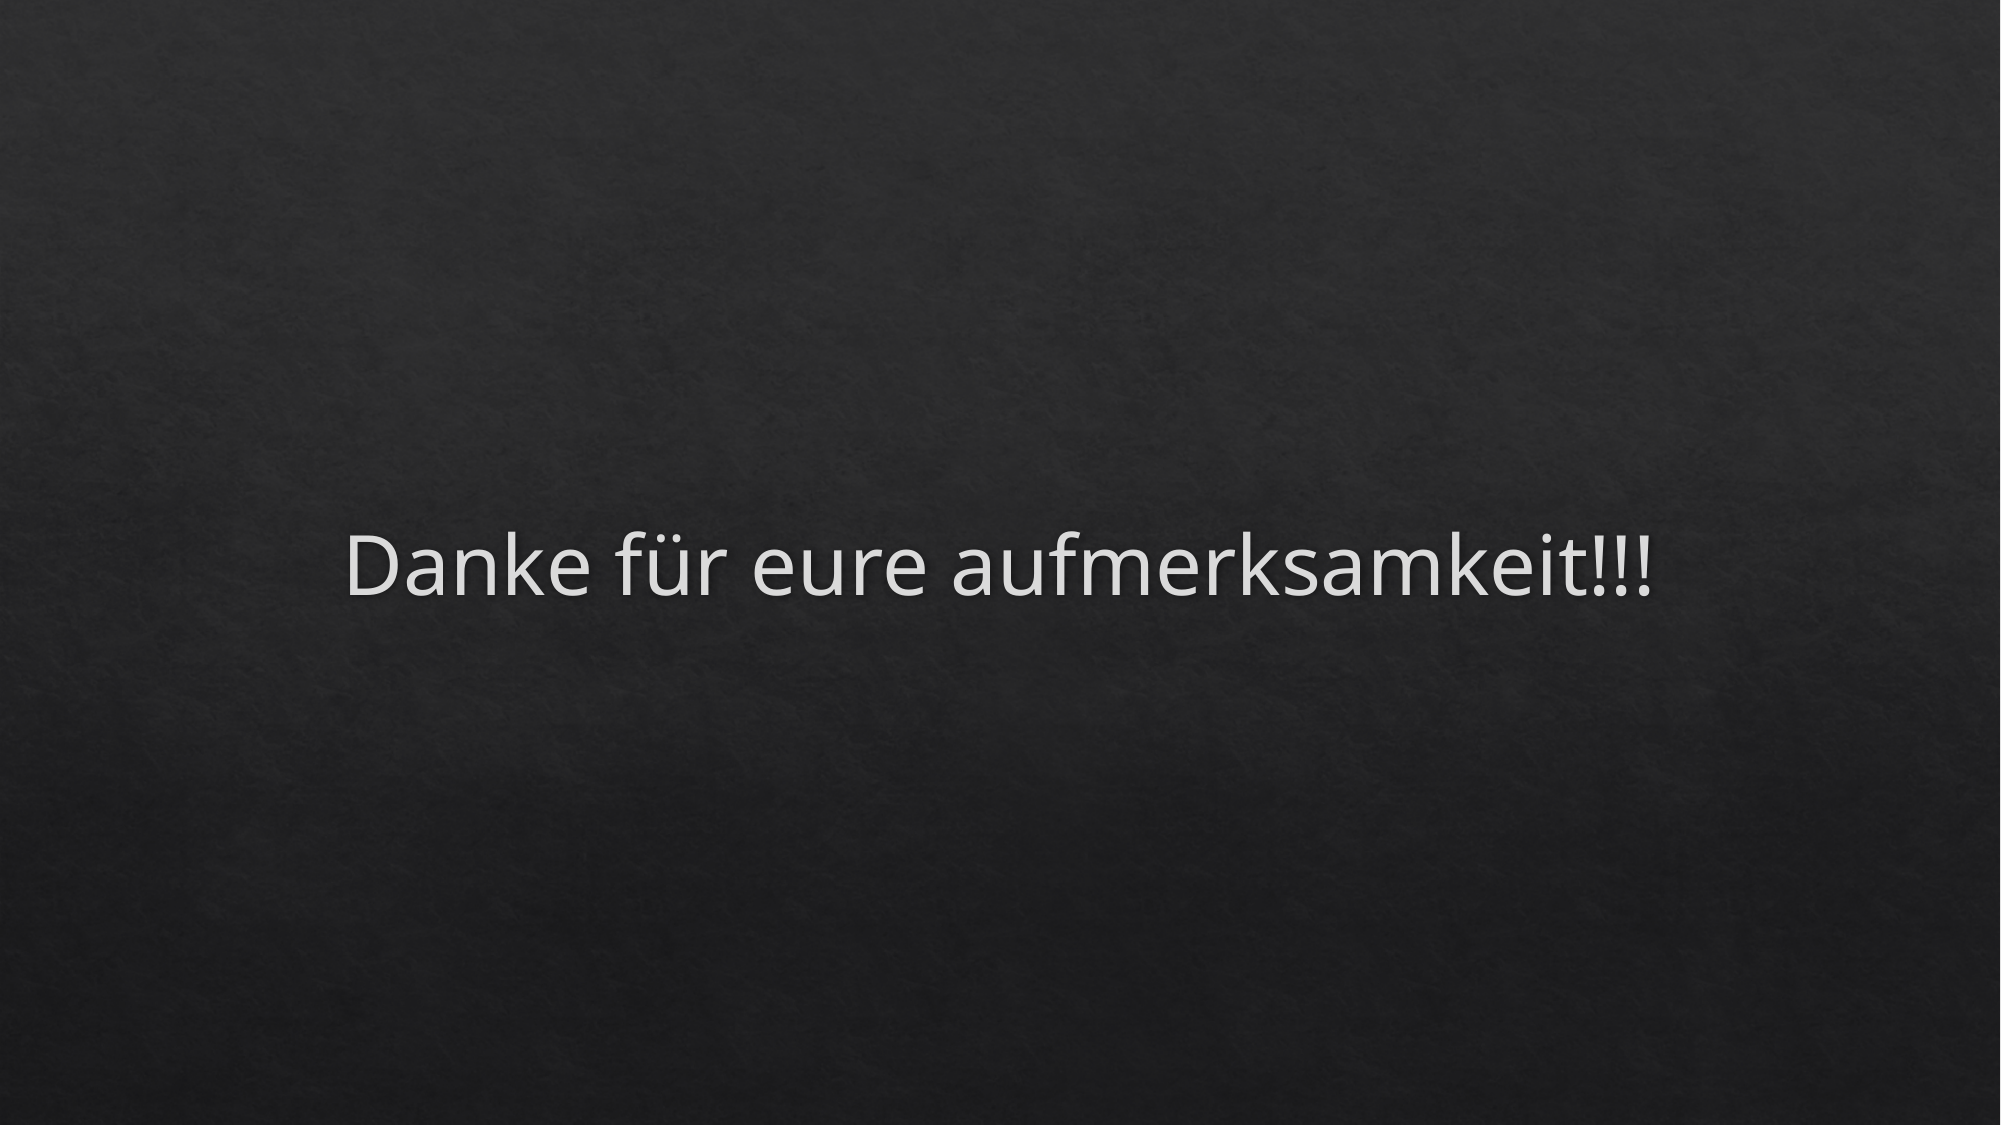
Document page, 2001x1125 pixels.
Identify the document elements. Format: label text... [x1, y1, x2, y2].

title Danke für eure aufmerksamkeit!!! [150, 482, 1850, 643]
